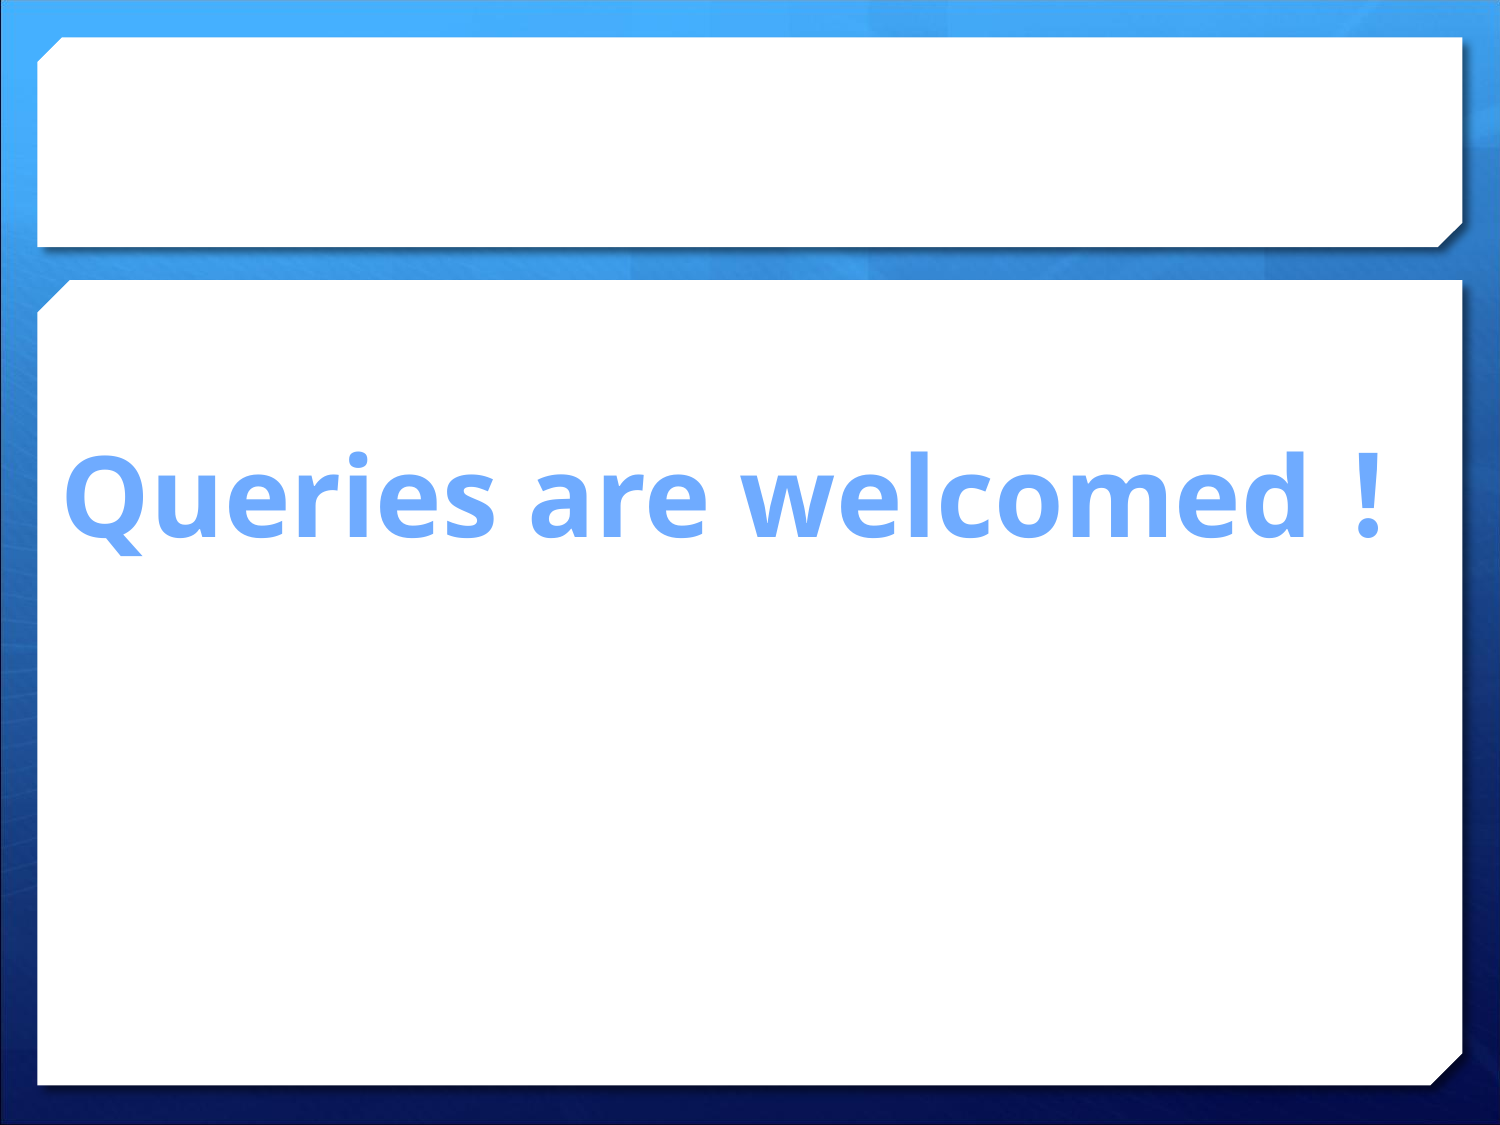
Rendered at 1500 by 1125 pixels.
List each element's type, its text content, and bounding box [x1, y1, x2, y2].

text_box Queries are welcomed！ [45, 417, 1468, 567]
picture [0, 0, 1500, 1125]
